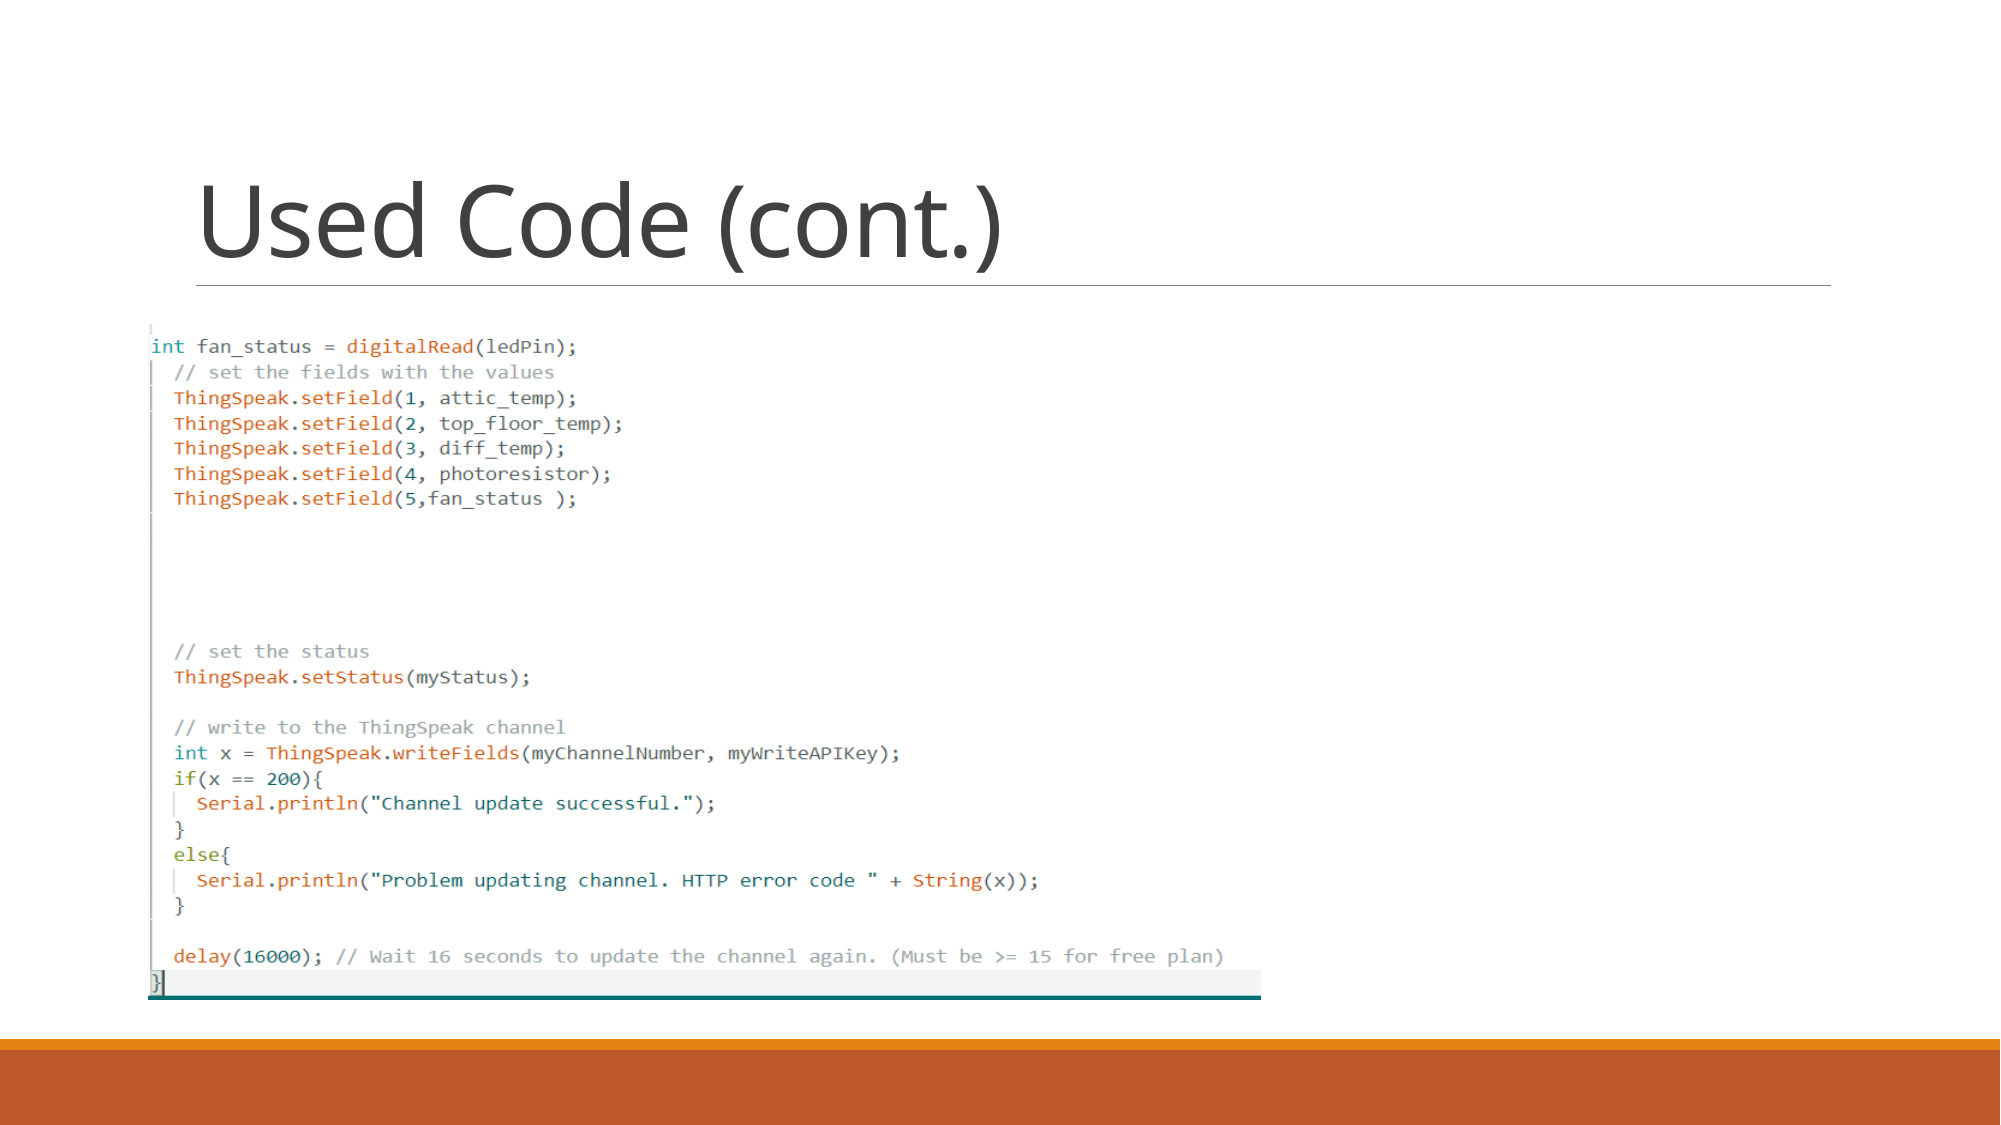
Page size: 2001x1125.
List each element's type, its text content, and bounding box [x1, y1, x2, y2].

picture [147, 324, 1261, 1001]
title Used Code (cont.) [180, 47, 1830, 285]
